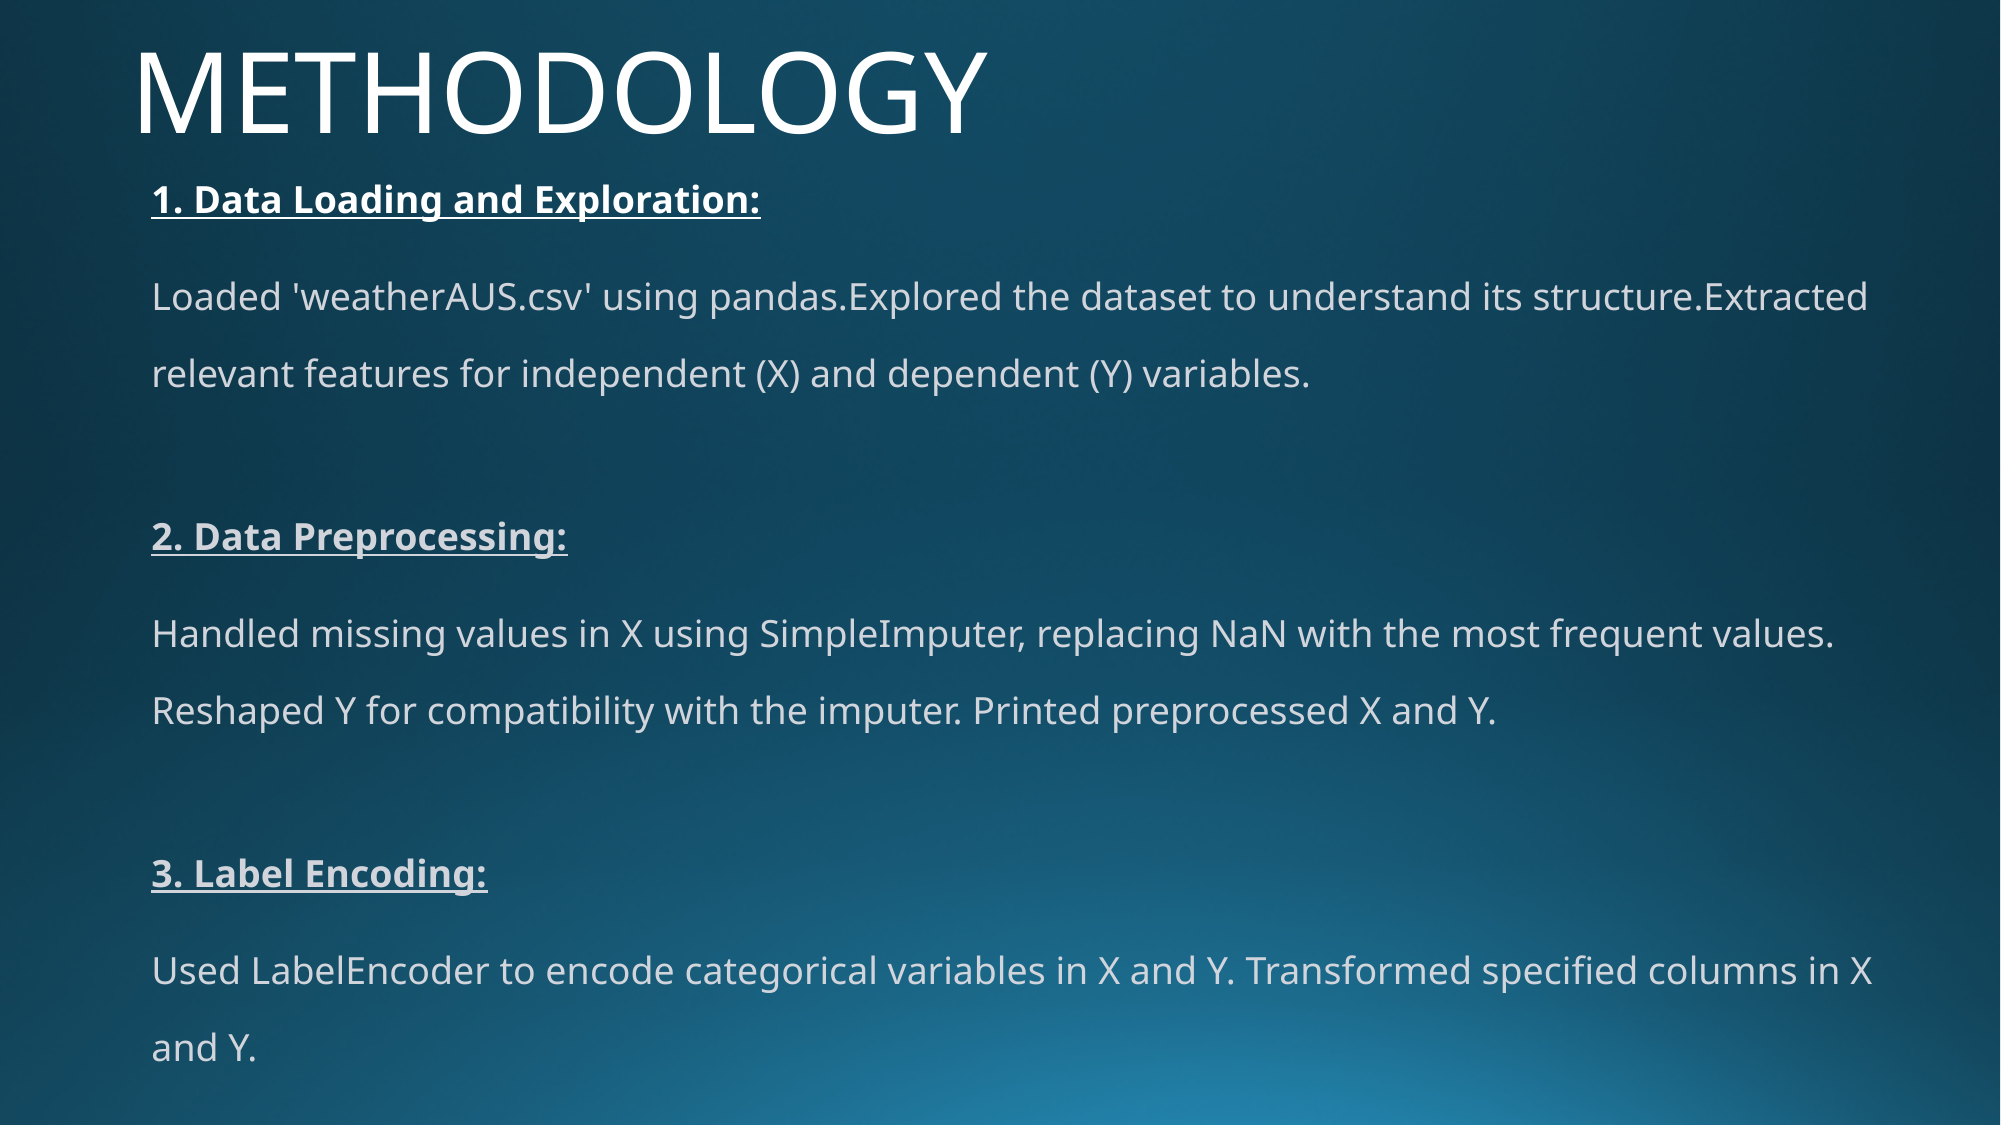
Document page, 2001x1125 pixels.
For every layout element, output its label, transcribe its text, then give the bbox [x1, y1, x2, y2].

list 1. Data Loading and Exploration: Loaded 'weatherAUS.csv' using pandas.Explored the dataset to understand its structure.Extracted relevant features for independent (X) and dependent (Y) variables. 2. Data Preprocessing: Handled missing values in X using SimpleImputer, replacing NaN with the most frequent values. Reshaped Y for compatibility with the imputer. Printed preprocessed X and Y. 3. Label Encoding: Used LabelEncoder to encode categorical variables in X and Y. Transformed specified columns in X and Y. Printed encoded X and Y. [136, 39, 1966, 808]
picture [0, 0, 2001, 1125]
title METHODOLOGY [115, 17, 1814, 177]
